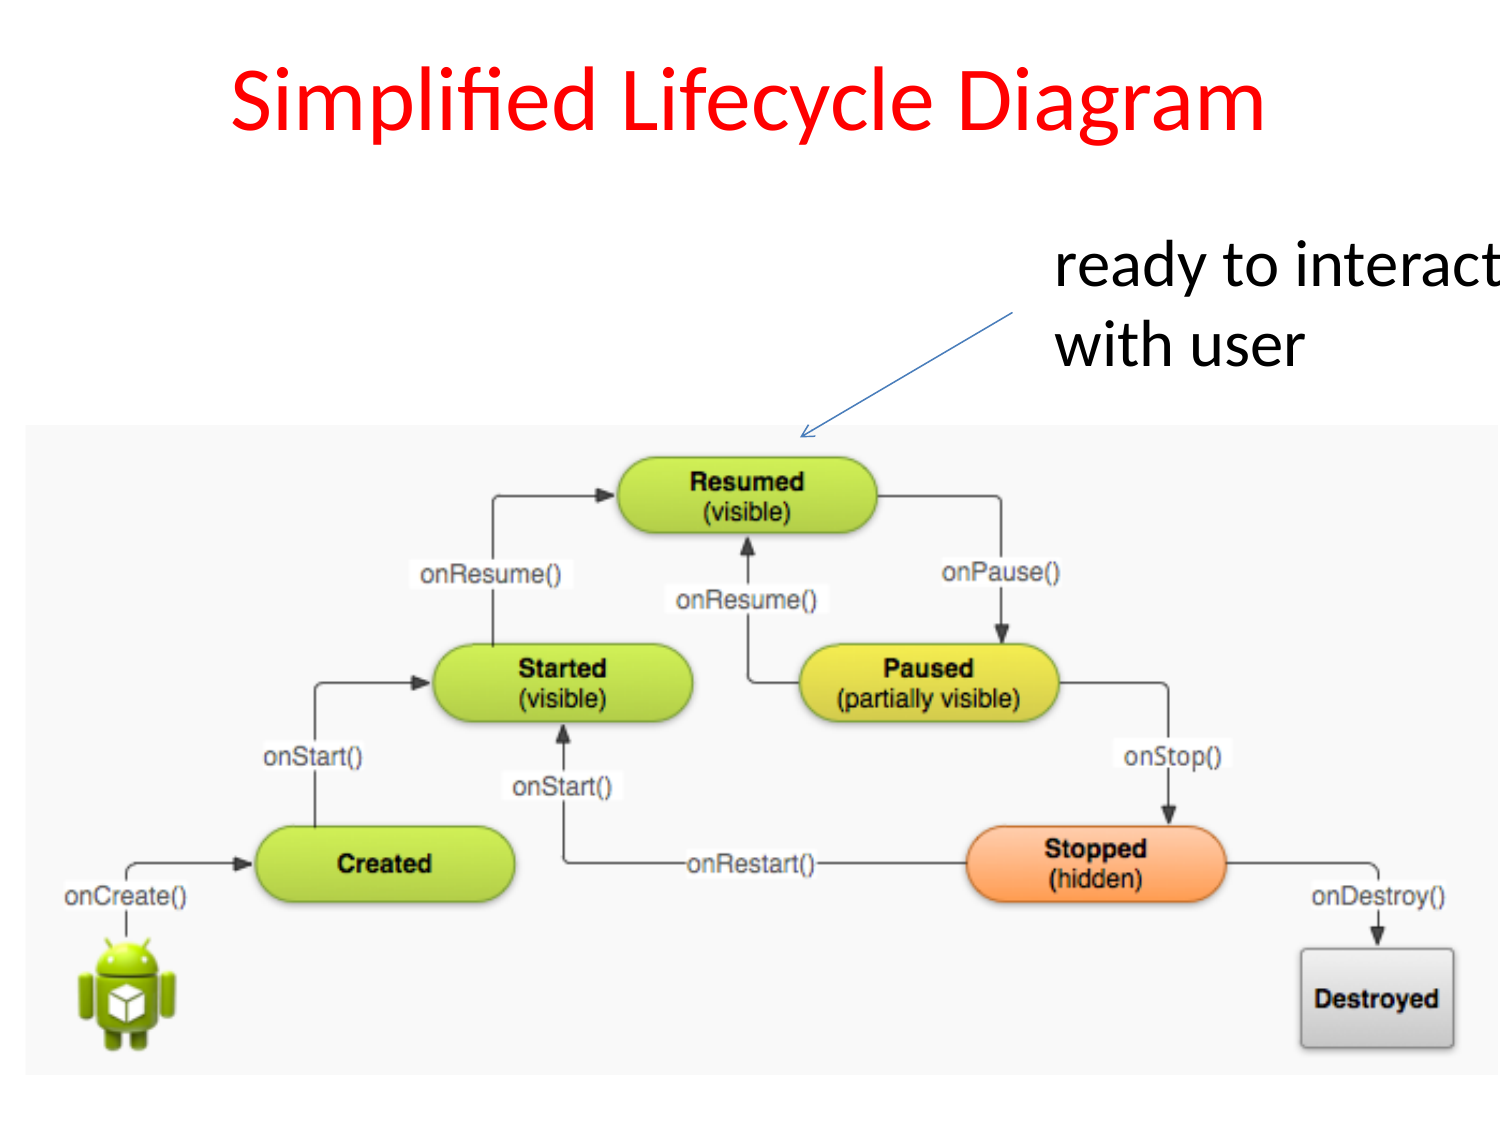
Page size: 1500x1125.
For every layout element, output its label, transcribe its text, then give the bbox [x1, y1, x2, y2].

picture [25, 424, 1498, 1076]
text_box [799, 312, 1013, 438]
text_box ready to interact with user [1039, 212, 1500, 388]
title Simplified Lifecycle Diagram [75, 0, 1425, 188]
